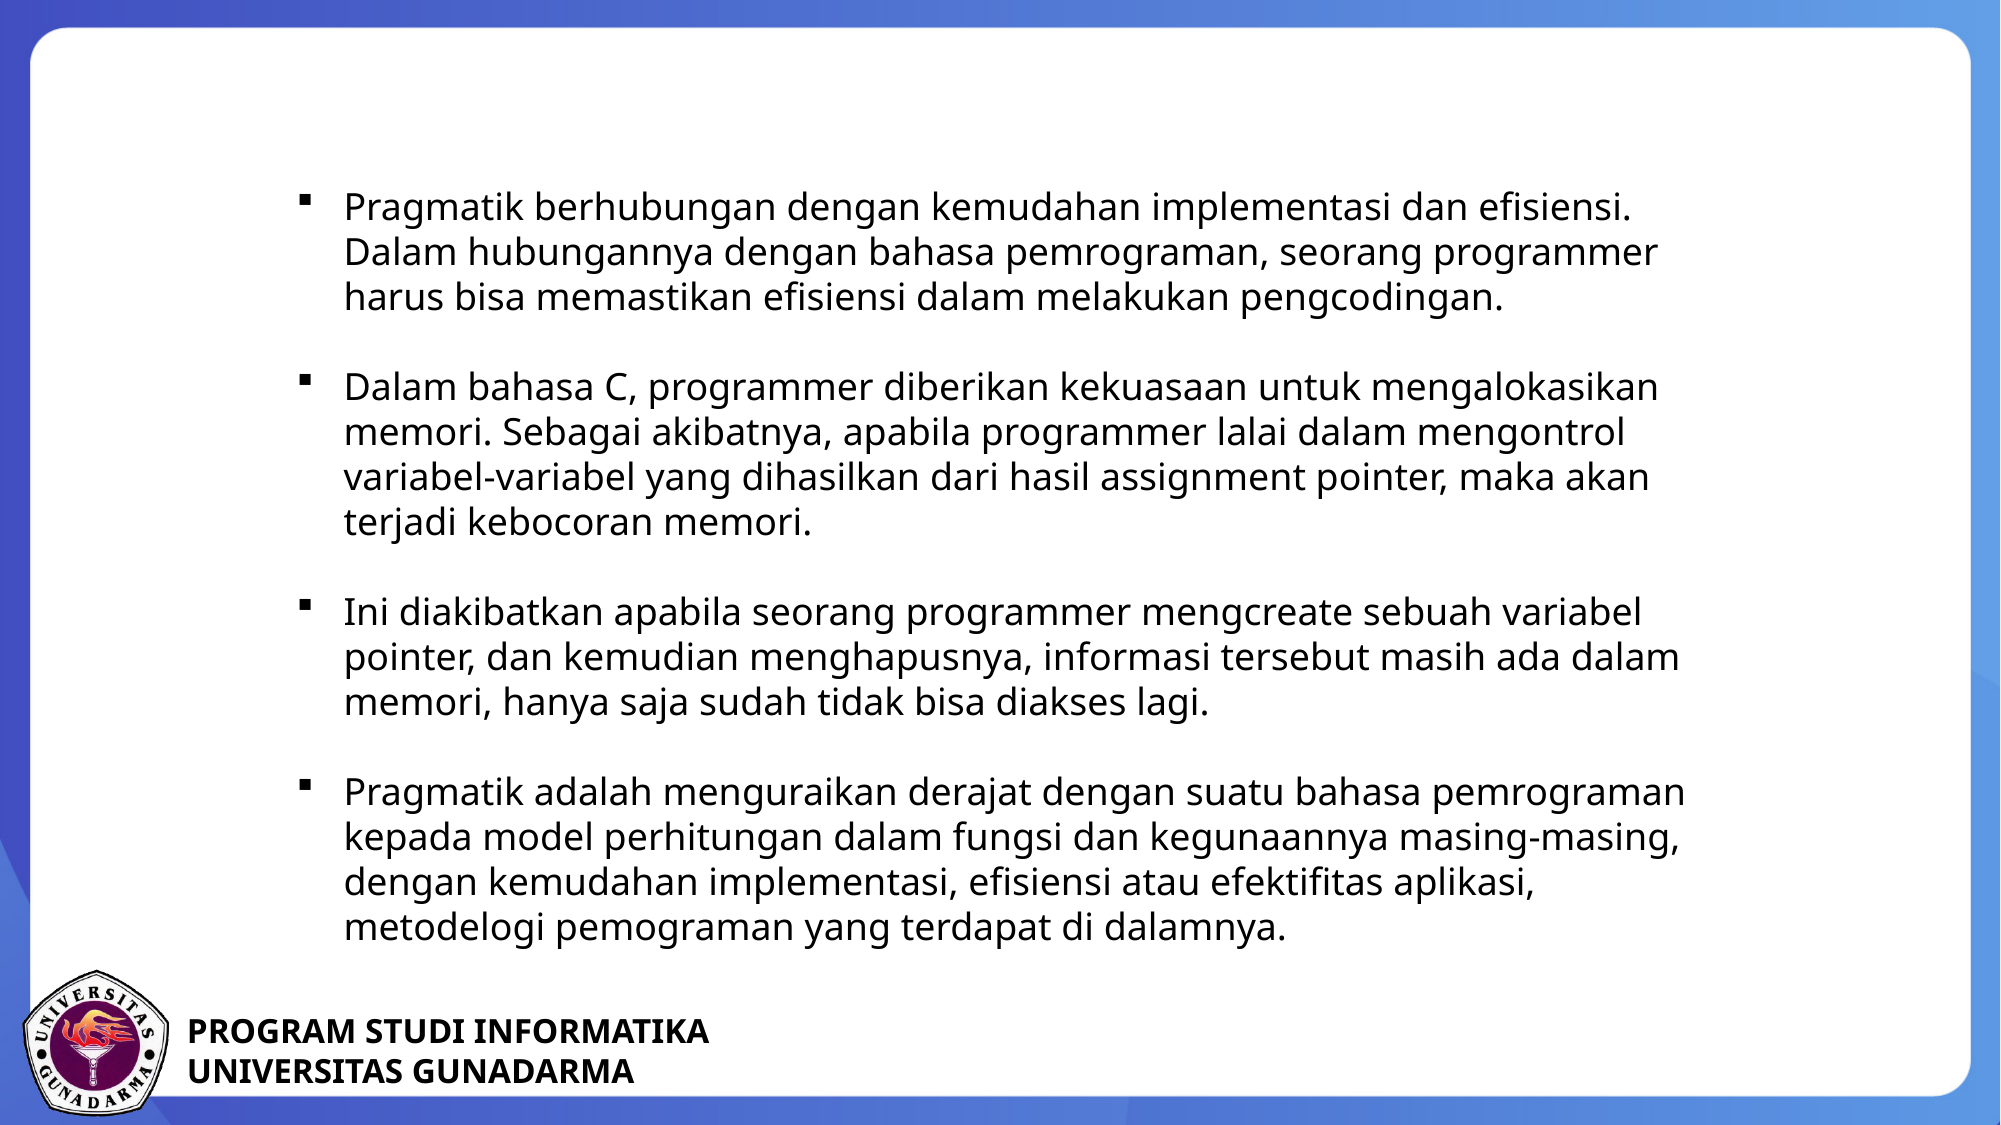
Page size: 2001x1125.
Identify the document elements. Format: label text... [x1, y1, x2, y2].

picture [0, 0, 2001, 1125]
text_box Pragmatik berhubungan dengan kemudahan implementasi dan efisiensi. Dalam hubungannya dengan bahasa pemrograman, seorang programmer harus bisa memastikan efisiensi dalam melakukan pengcodingan. Dalam bahasa C, programmer diberikan kekuasaan untuk mengalokasikan memori. Sebagai akibatnya, apabila programmer lalai dalam mengontrol variabel-variabel yang dihasilkan dari hasil assignment pointer, maka akan terjadi kebocoran memori. Ini diakibatkan apabila seorang programmer mengcreate sebuah variabel pointer, dan kemudian menghapusnya, informasi tersebut masih ada dalam memori, hanya saja sudah tidak bisa diakses lagi. Pragmatik adalah menguraikan derajat dengan suatu bahasa pemrograman kepada model perhitungan dalam fungsi dan kegunaannya masing-masing, dengan kemudahan implementasi, efisiensi atau efektifitas aplikasi, metodelogi pemograman yang terdapat di dalamnya. [281, 175, 1750, 955]
